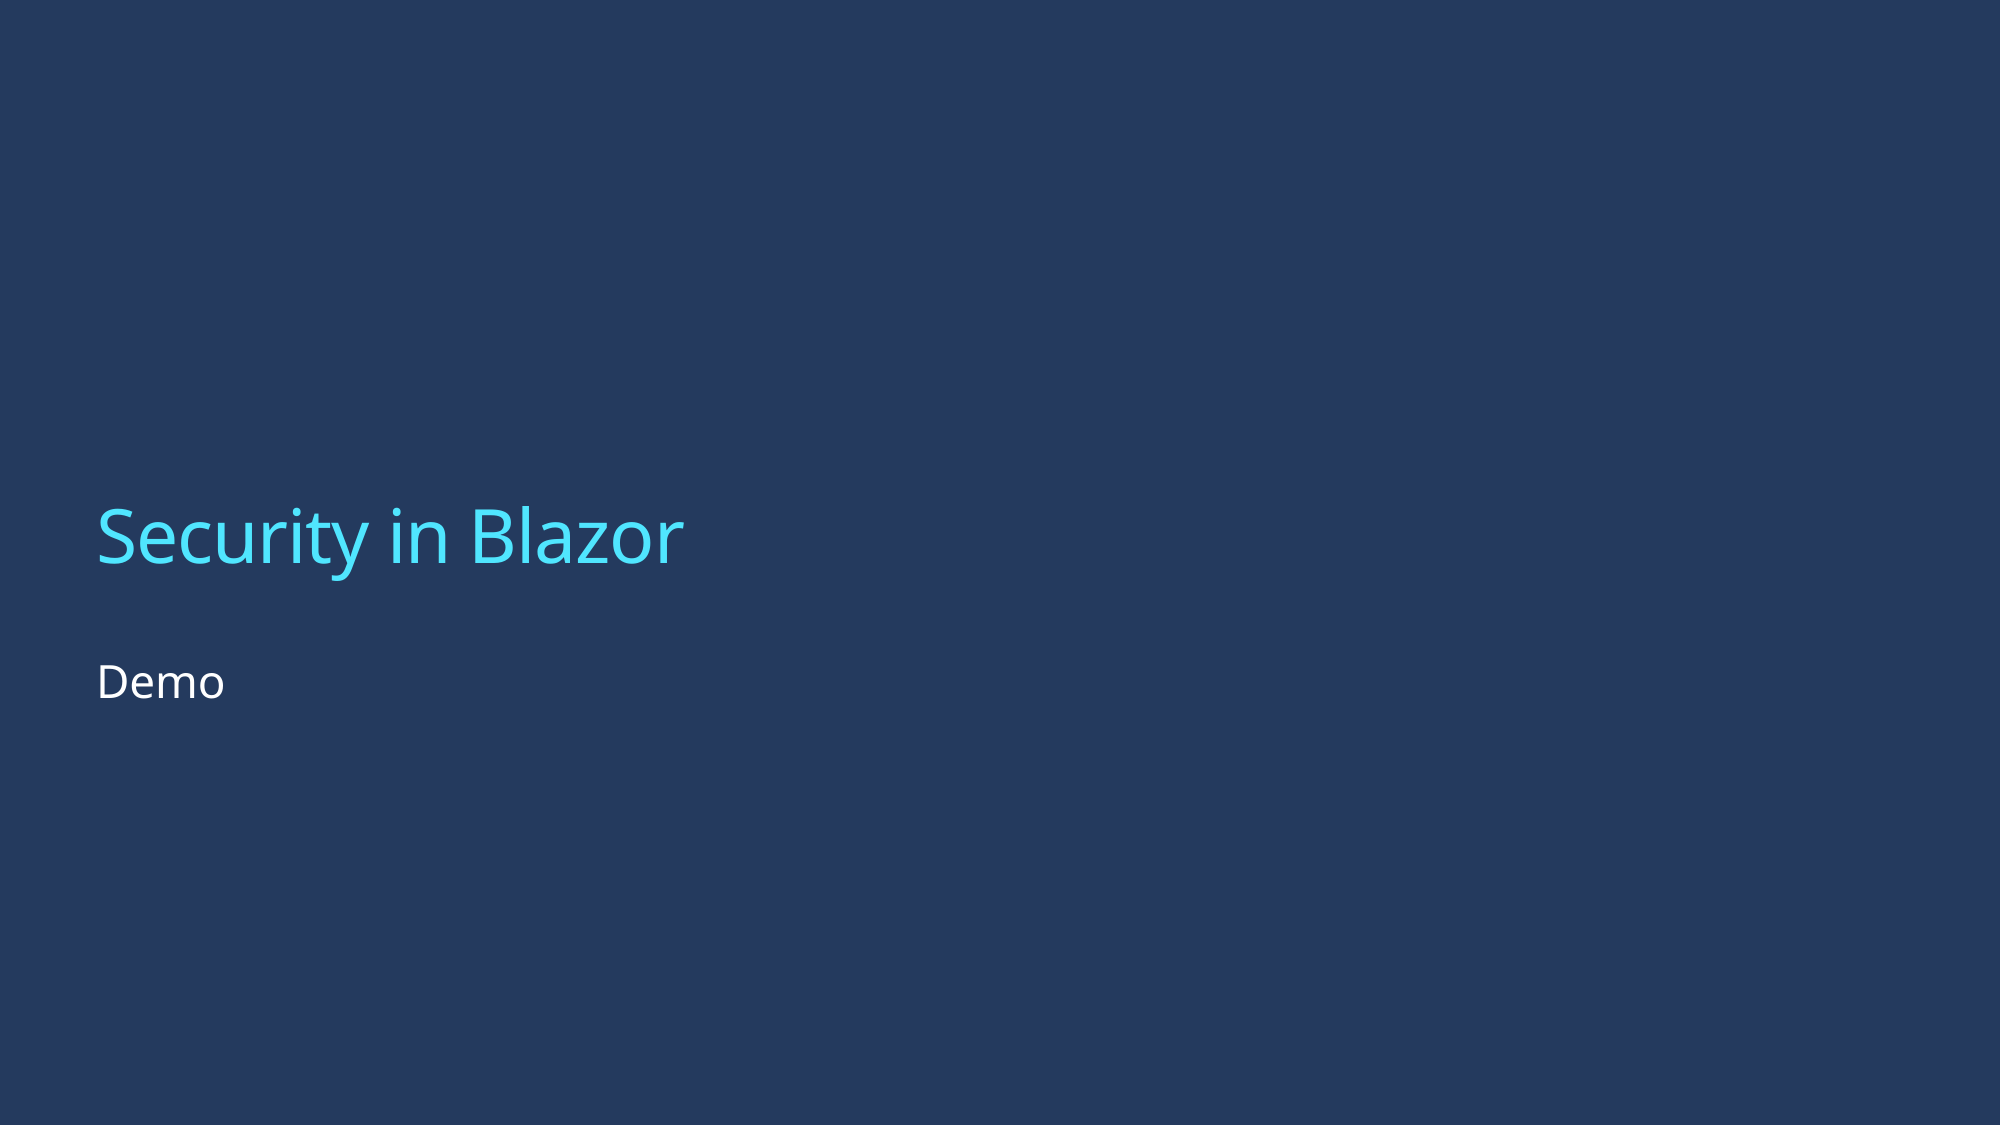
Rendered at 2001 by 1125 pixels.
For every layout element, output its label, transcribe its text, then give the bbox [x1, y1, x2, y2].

list Demo [96, 652, 1596, 708]
title Security in Blazor [96, 497, 1596, 580]
